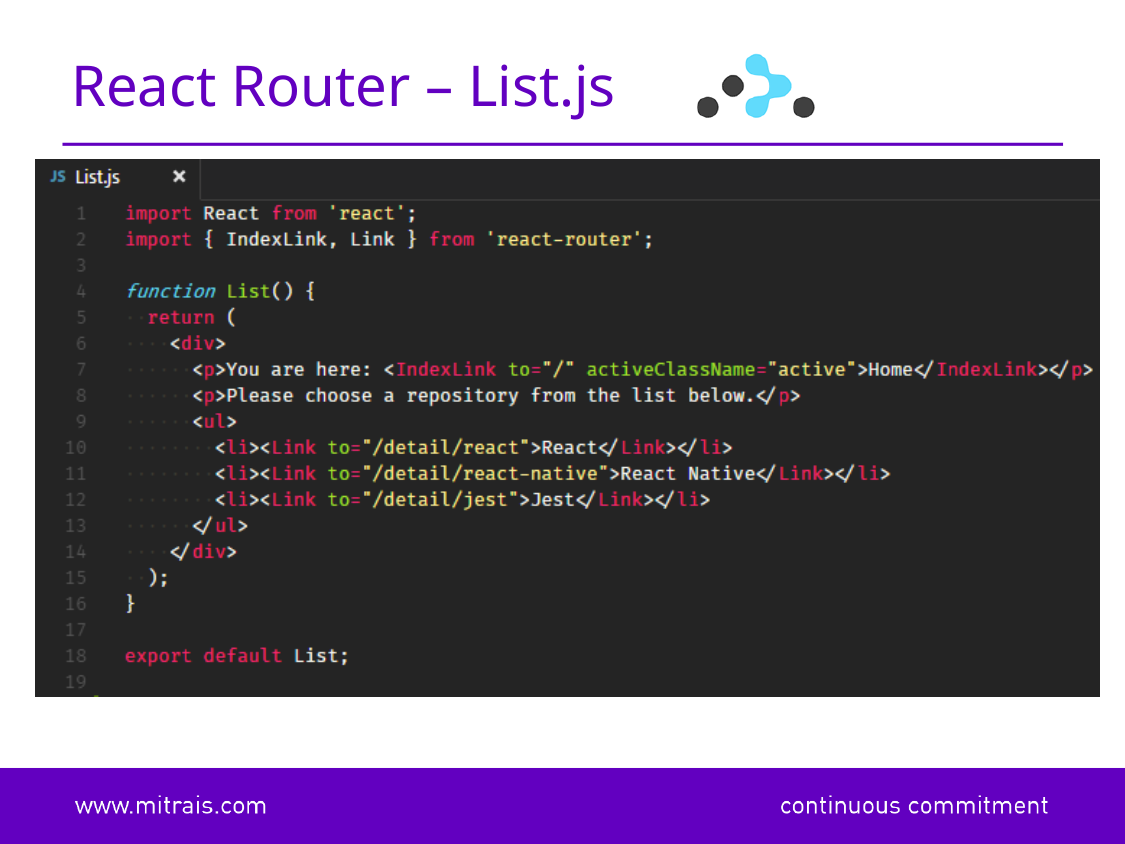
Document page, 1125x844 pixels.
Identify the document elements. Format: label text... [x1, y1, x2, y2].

title React Router – List.js [56, 33, 1069, 135]
picture [0, 0, 1125, 844]
